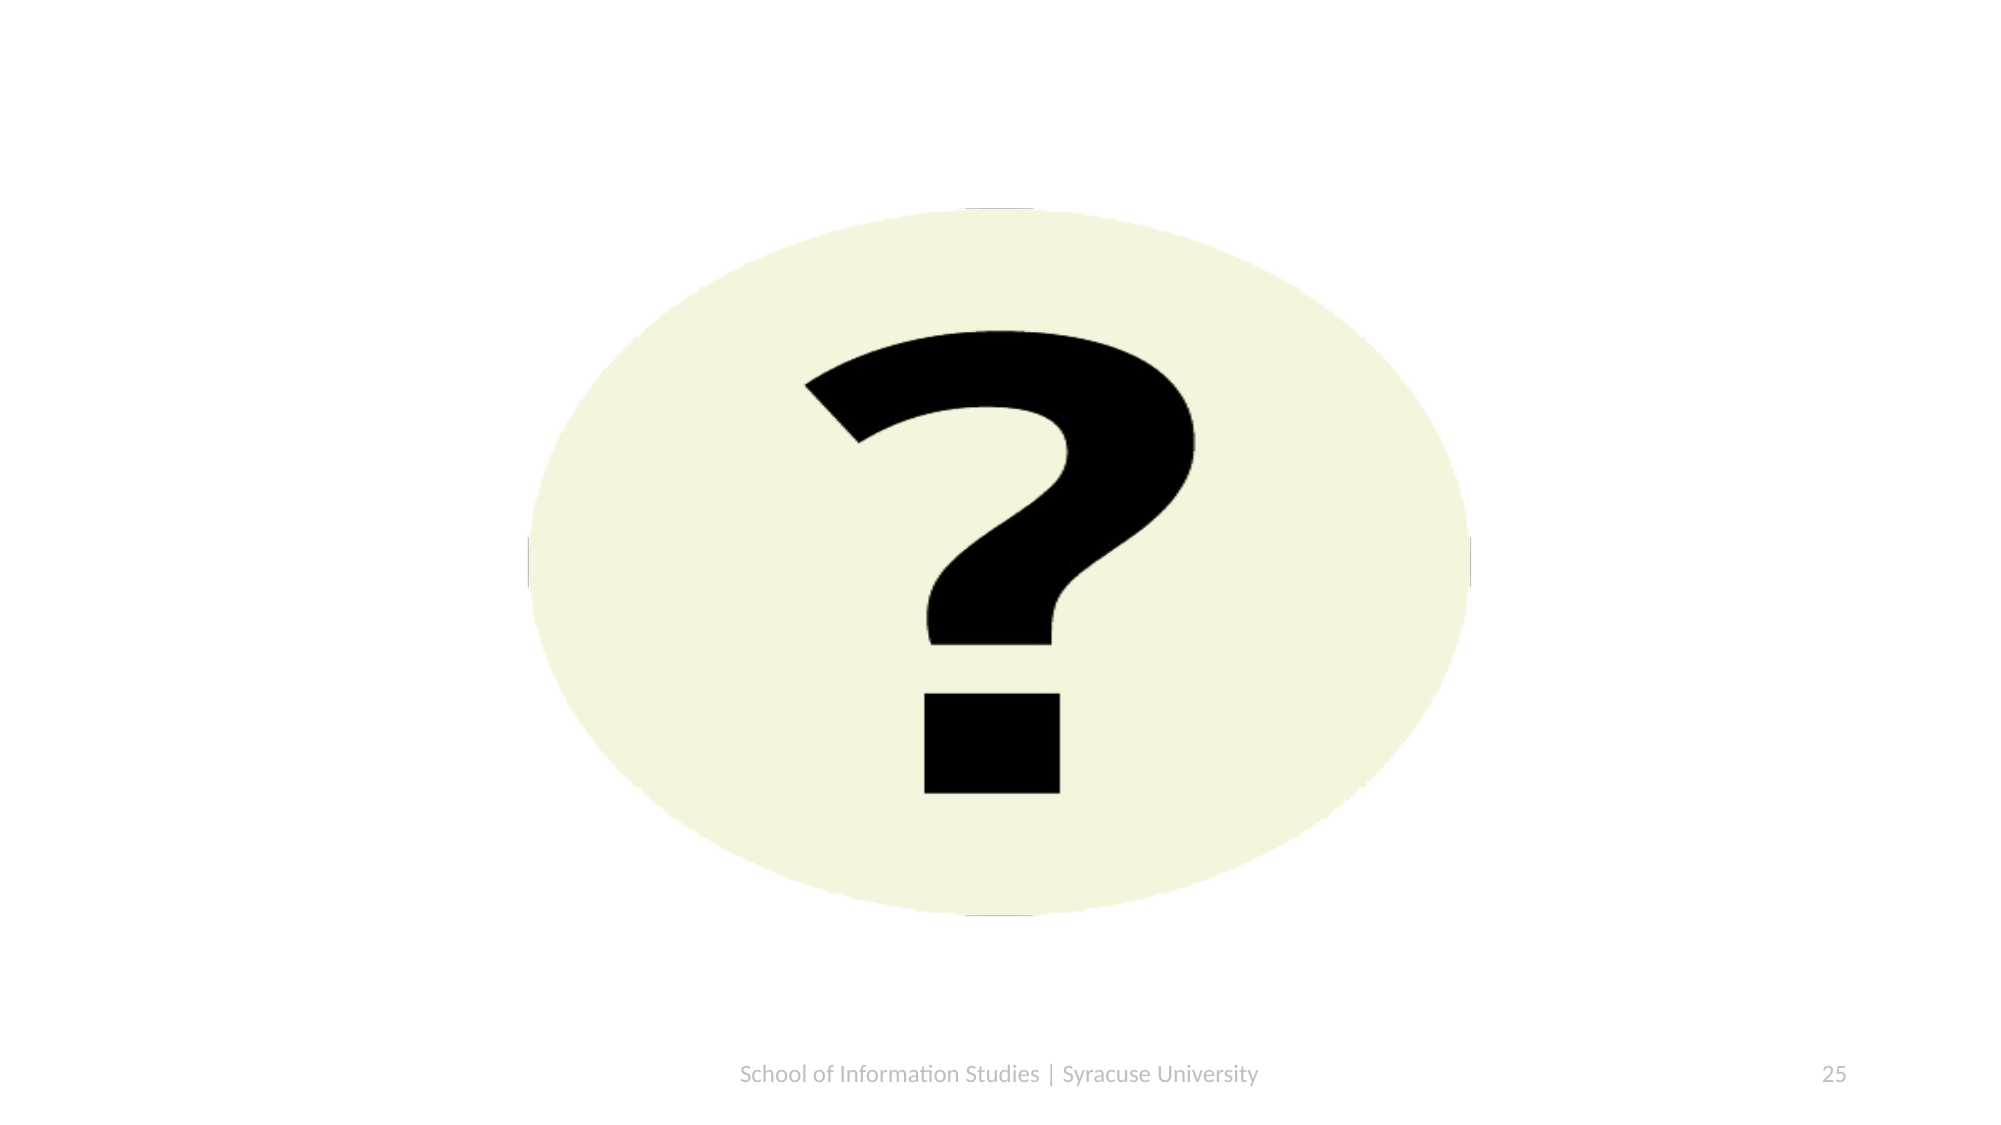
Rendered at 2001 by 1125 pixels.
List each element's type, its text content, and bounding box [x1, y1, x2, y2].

slide_number 25 [1412, 1042, 1863, 1103]
picture [333, 187, 1667, 938]
footer School of Information Studies | Syracuse University [662, 1042, 1338, 1103]
